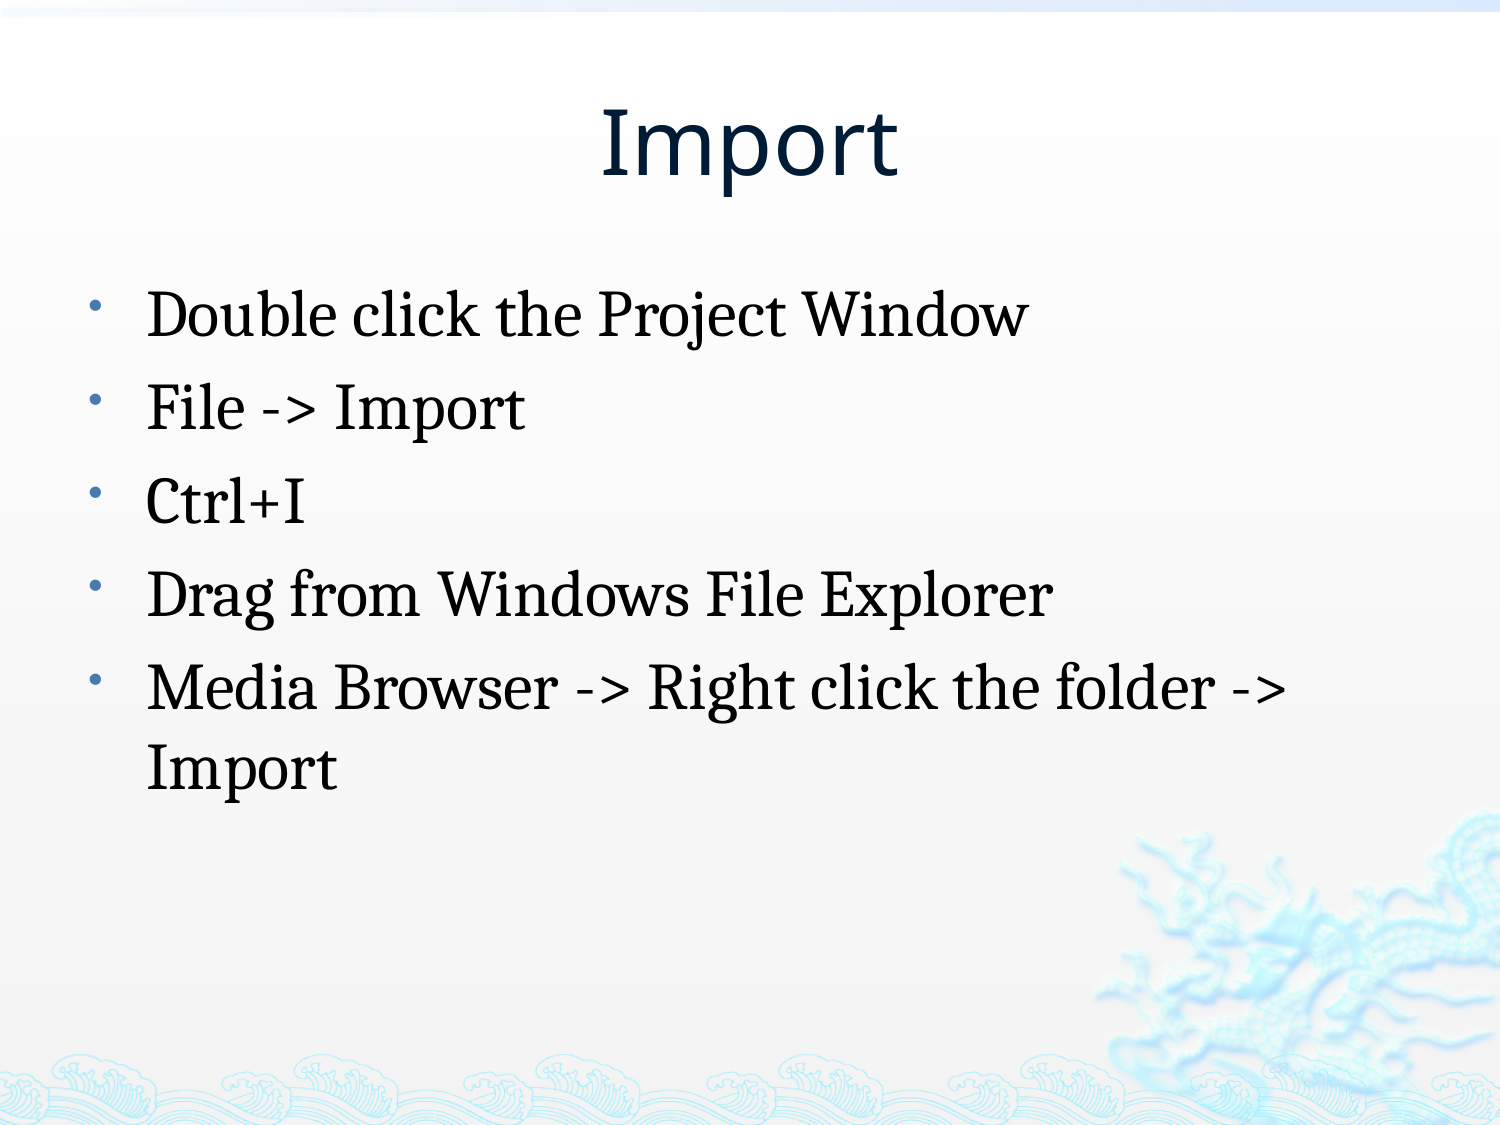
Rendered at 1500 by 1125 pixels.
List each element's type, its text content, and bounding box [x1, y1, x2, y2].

list Double click the Project Window File -> Import Ctrl+I Drag from Windows File Explorer Media Browser -> Right click the folder -> Import [75, 262, 1425, 1005]
title Import [75, 45, 1425, 233]
